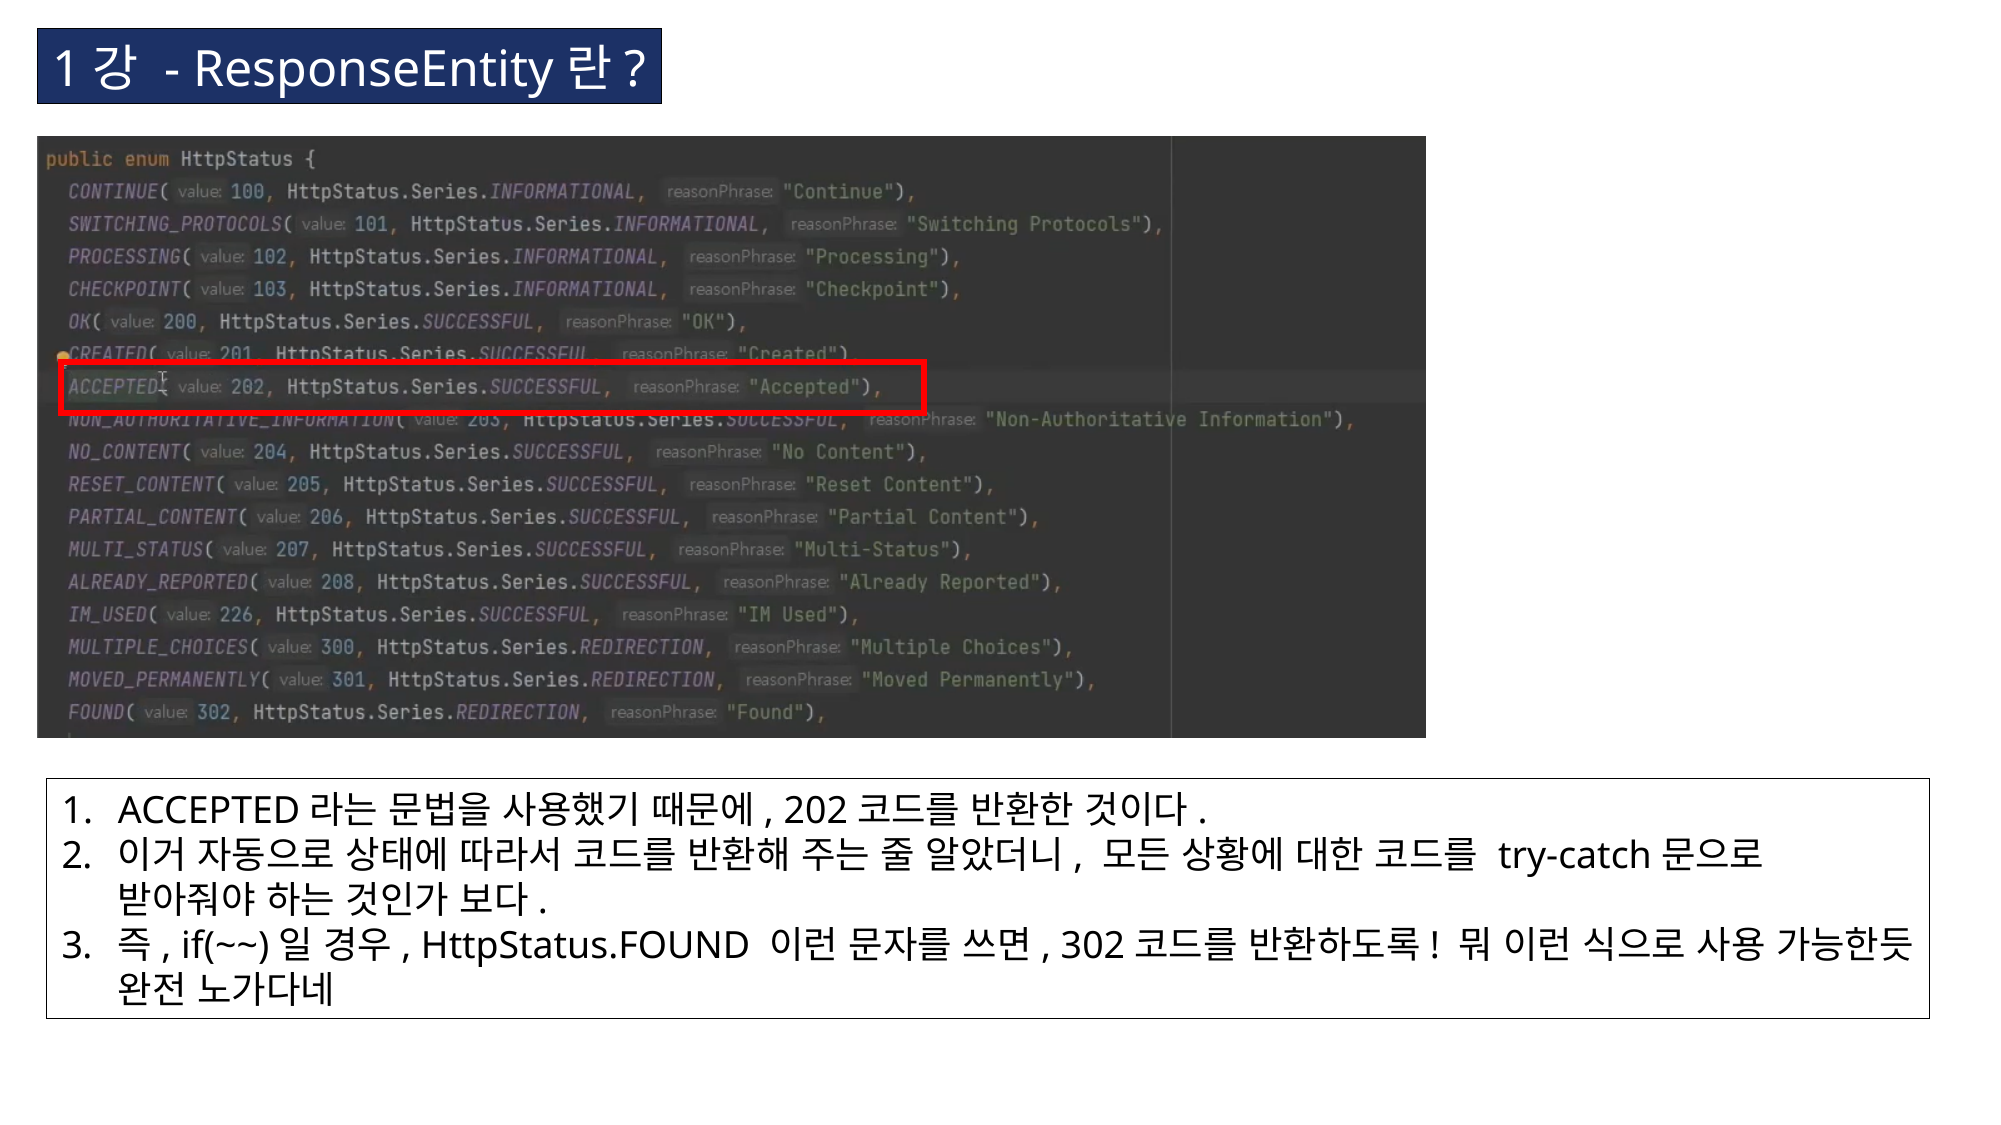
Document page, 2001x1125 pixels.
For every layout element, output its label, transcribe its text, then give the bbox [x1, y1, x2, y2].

text_box 1강 - ResponseEntity란? [37, 28, 662, 104]
picture [36, 135, 1426, 738]
text_box ACCEPTED라는 문법을 사용했기 때문에, 202코드를 반환한 것이다. 이거 자동으로 상태에 따라서 코드를 반환해 주는 줄 알았더니, 모든 상황에 대한 코드를 try-catch문으로 받아줘야 하는 것인가 보다. 즉, if(~~)일 경우, HttpStatus.FOUND 이런 문자를 쓰면, 302코드를 반환하도록! 뭐 이런 식으로 사용 가능한듯 완전 노가다네 [46, 778, 1930, 1019]
